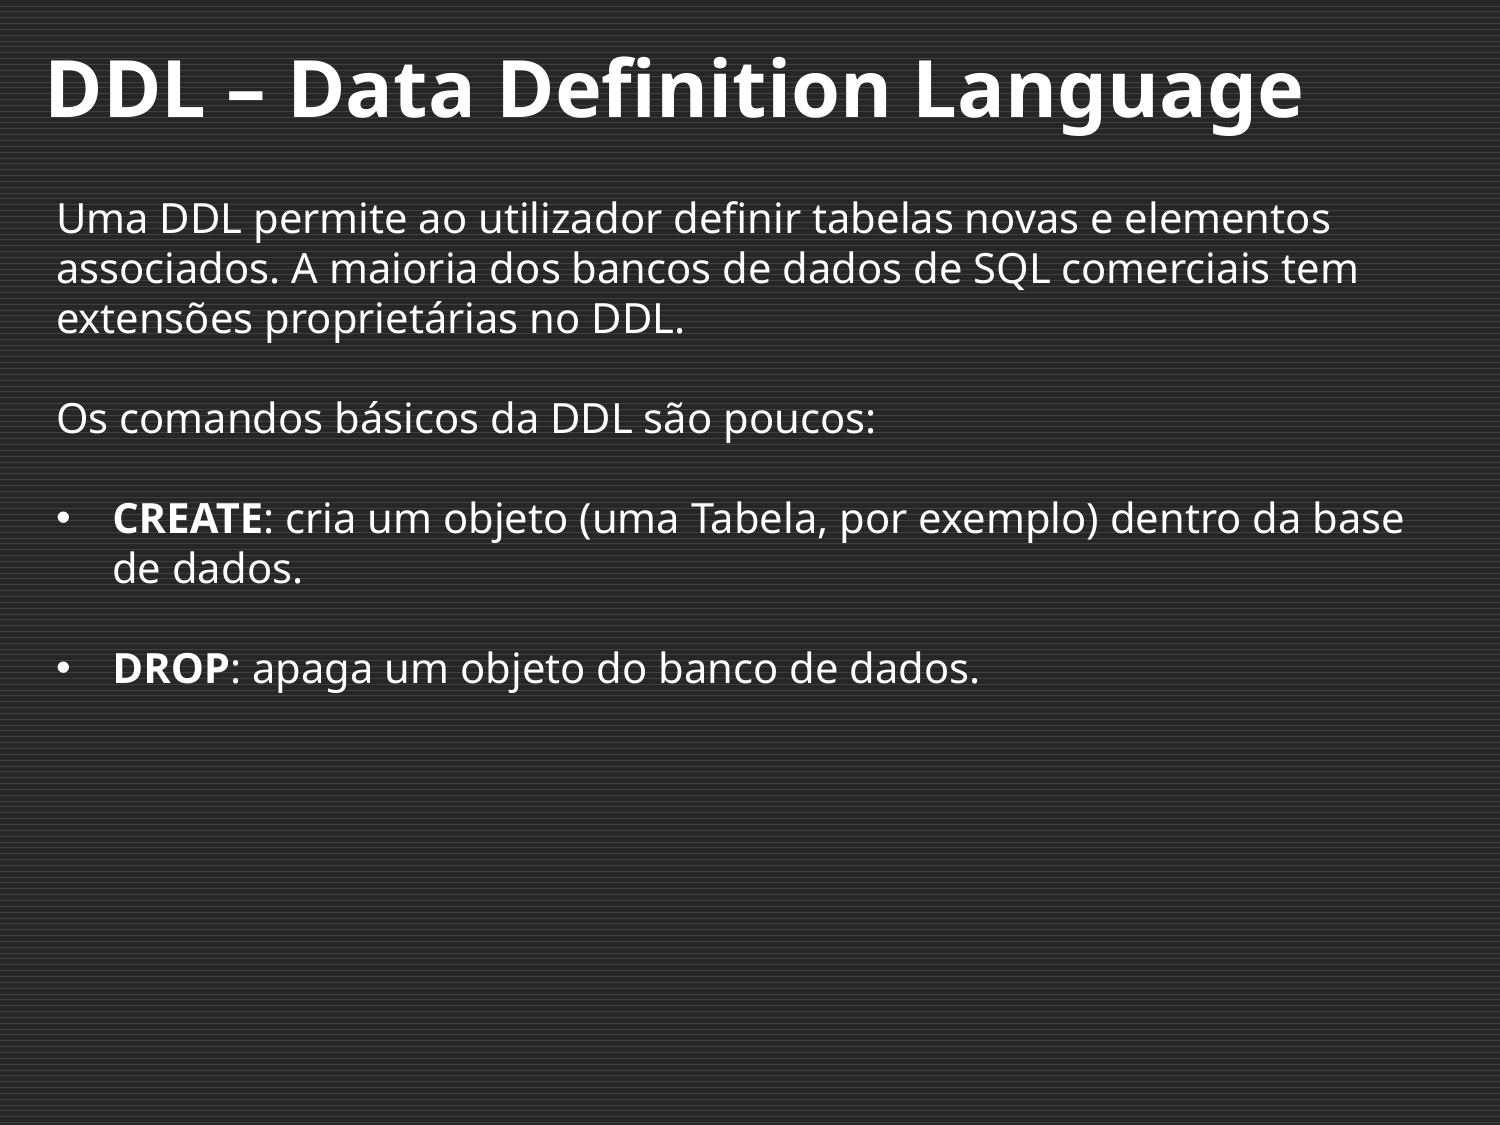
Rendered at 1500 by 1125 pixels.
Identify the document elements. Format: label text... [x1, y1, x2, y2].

text_box Uma DDL permite ao utilizador definir tabelas novas e elementos associados. A maioria dos bancos de dados de SQL comerciais tem extensões proprietárias no DDL. Os comandos básicos da DDL são poucos: CREATE: cria um objeto (uma Tabela, por exemplo) dentro da base de dados. DROP: apaga um objeto do banco de dados. [41, 184, 1447, 700]
title DDL – Data Definition Language [29, 30, 1483, 126]
